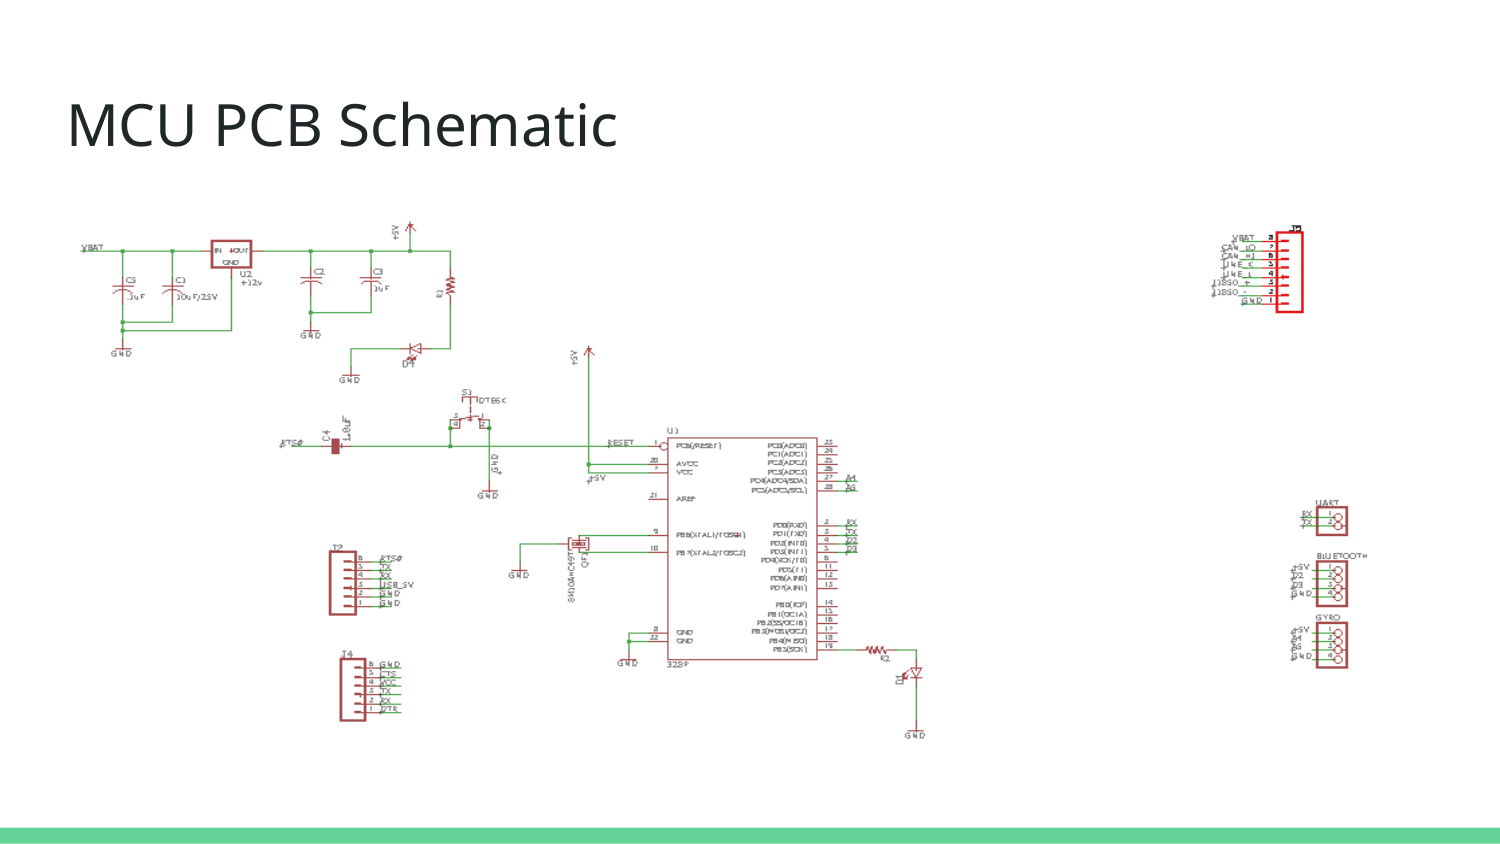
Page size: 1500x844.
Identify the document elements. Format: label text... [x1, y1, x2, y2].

picture [50, 188, 1450, 771]
title MCU PCB Schematic [51, 72, 1449, 167]
